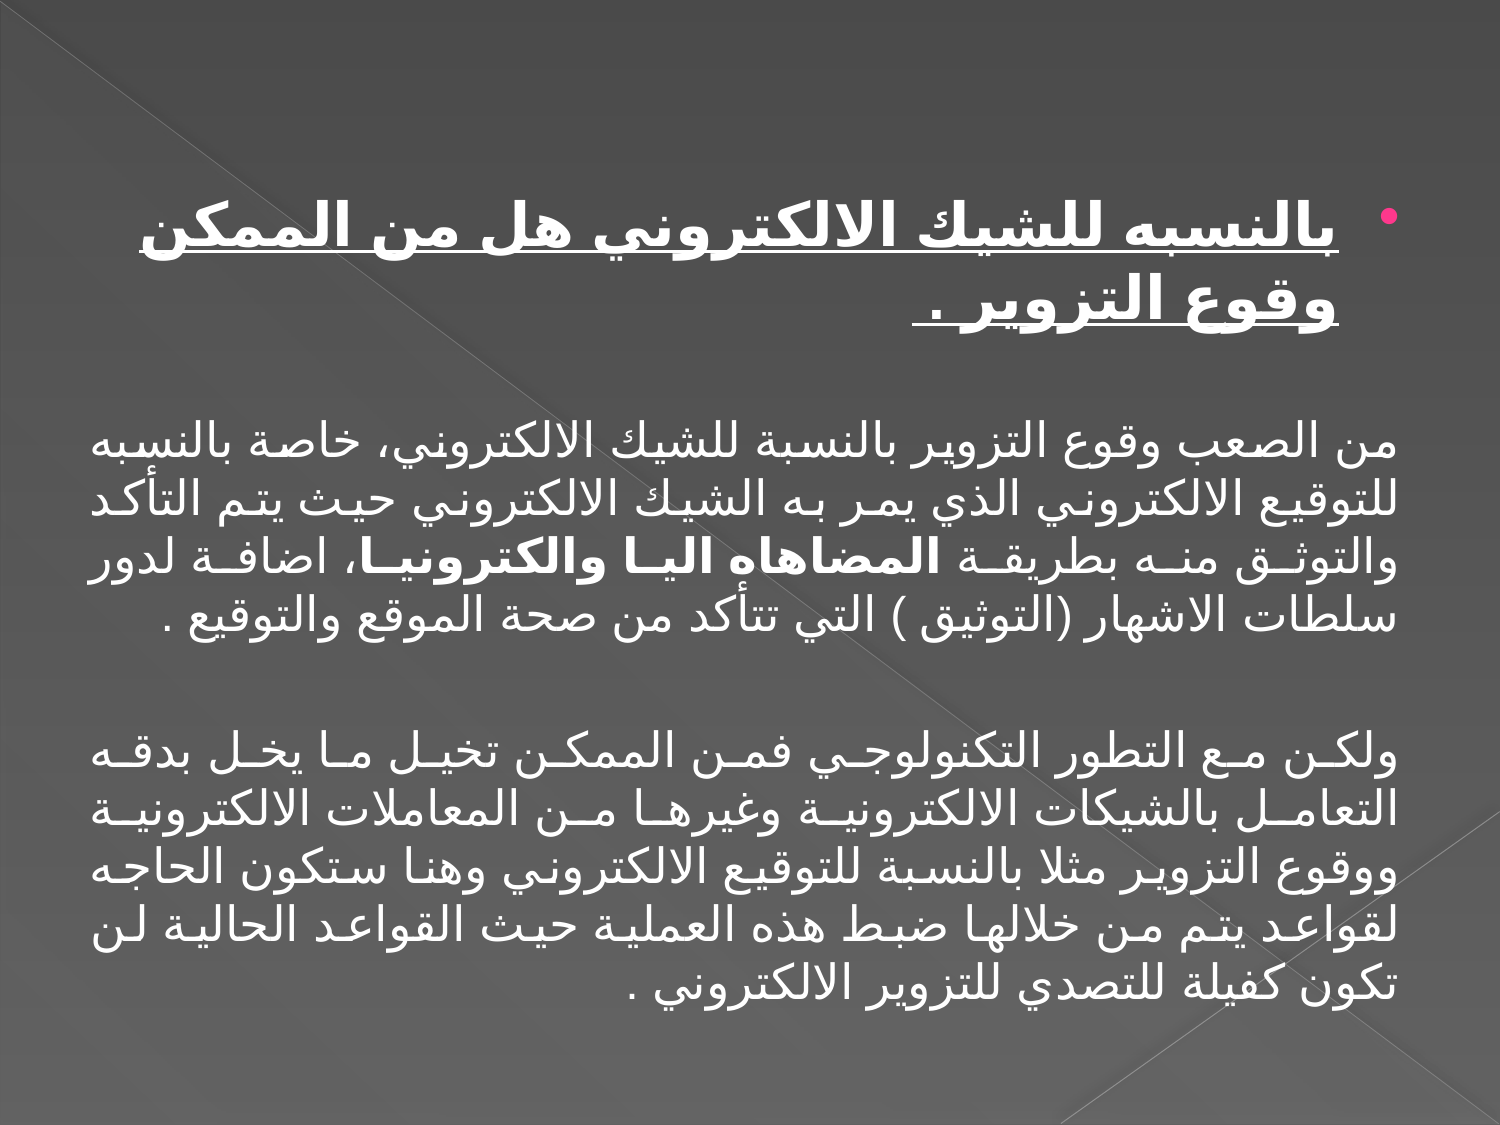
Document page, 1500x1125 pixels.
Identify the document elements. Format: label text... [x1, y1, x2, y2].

list بالنسبه للشيك الالكتروني هل من الممكن وقوع التزوير . من الصعب وقوع التزوير بالنسبة للشيك الالكتروني، خاصة بالنسبه للتوقيع الالكتروني الذي يمر به الشيك الالكتروني حيث يتم التأكد والتوثق منه بطريقة المضاهاه اليا والكترونيا، اضافة لدور سلطات الاشهار (التوثيق ) التي تتأكد من صحة الموقع والتوقيع . ولكن مع التطور التكنولوجي فمن الممكن تخيل ما يخل بدقه التعامل بالشيكات الالكترونية وغيرها من المعاملات الالكترونية ووقوع التزوير مثلا بالنسبة للتوقيع الالكتروني وهنا ستكون الحاجه لقواعد يتم من خلالها ضبط هذه العملية حيث القواعد الحالية لن تكون كفيلة للتصدي للتزوير الالكتروني . [75, 178, 1425, 1063]
